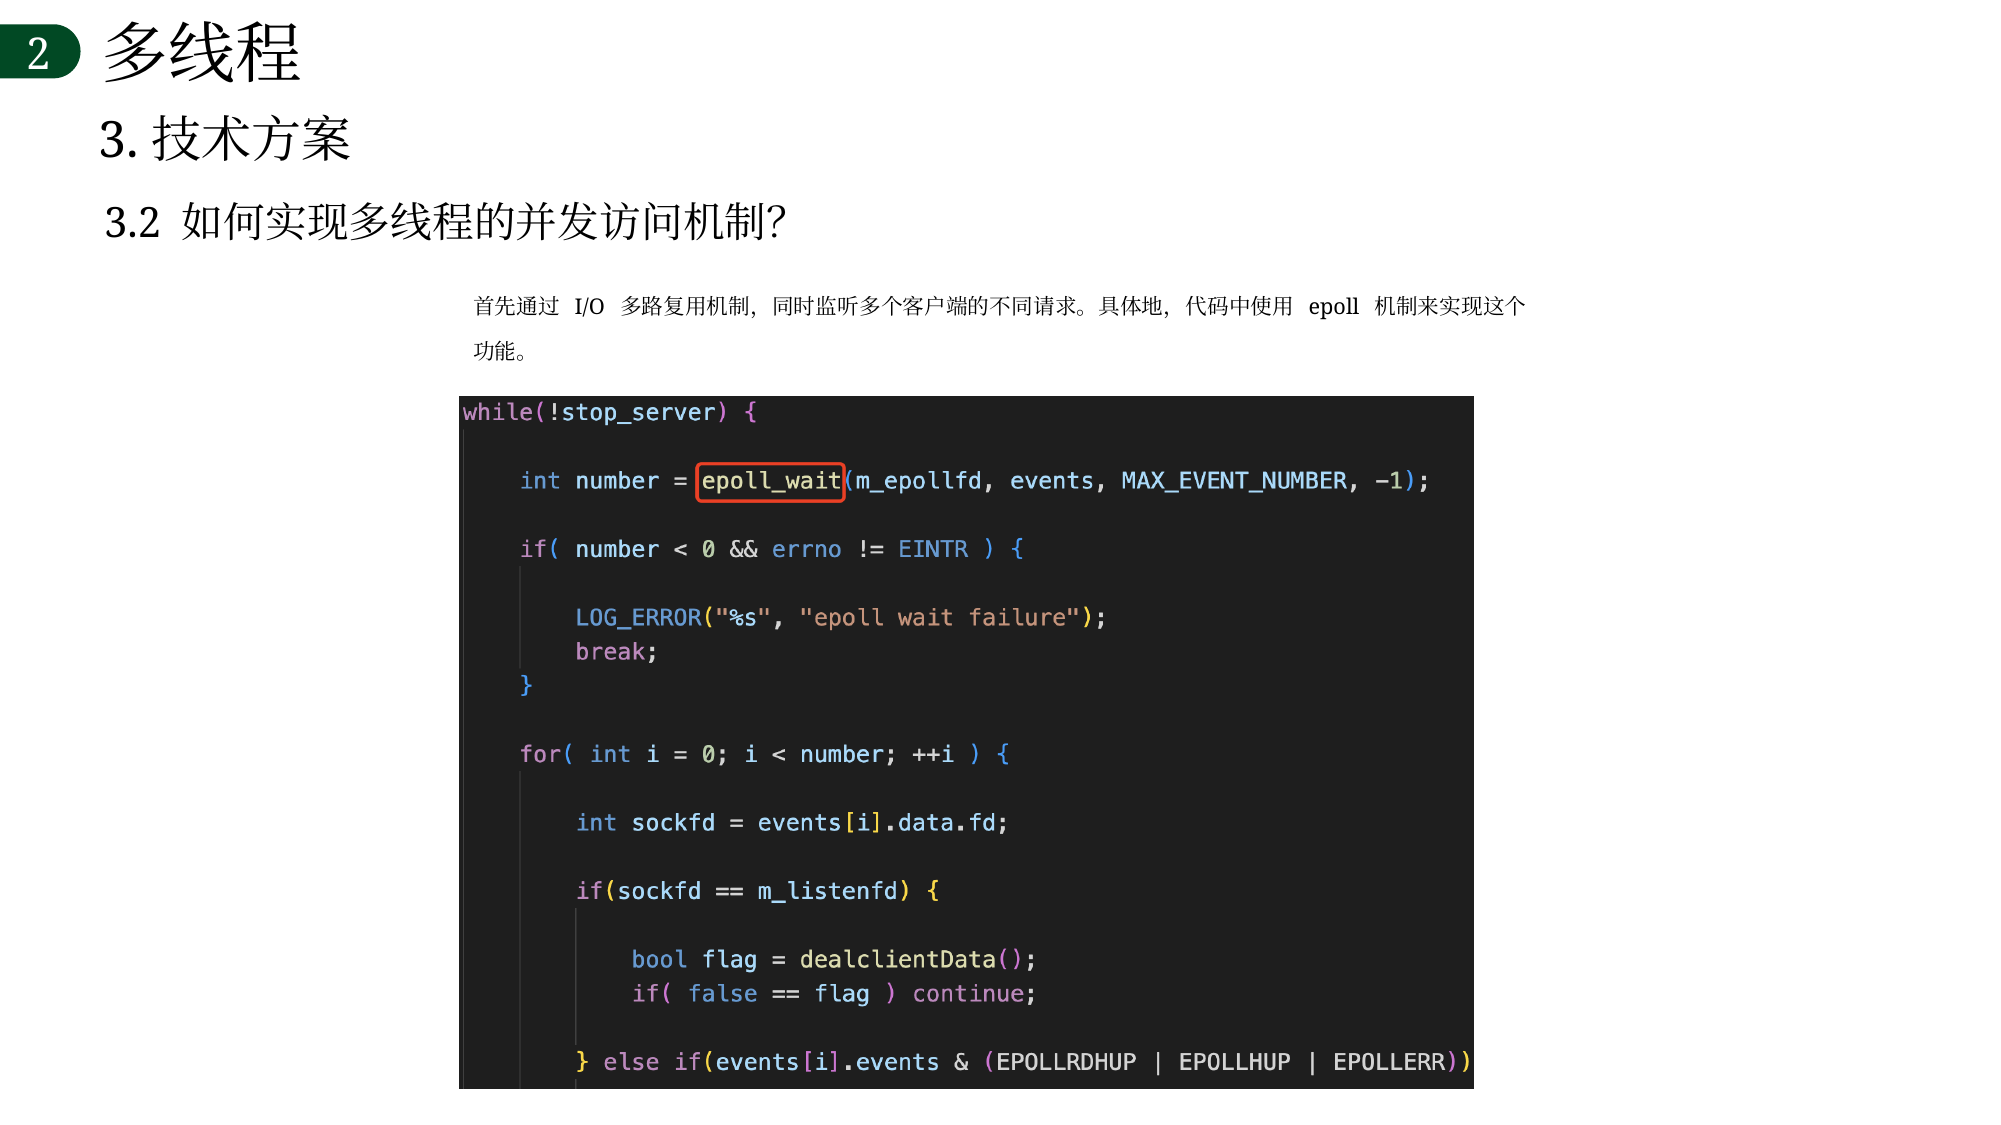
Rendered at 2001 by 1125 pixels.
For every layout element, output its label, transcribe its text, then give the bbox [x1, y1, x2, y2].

text_box 3.技术方案 [93, 101, 1090, 173]
text_box 多线程 [95, 5, 308, 97]
text_box 3.2 如何实现多线程的并发访问机制？ [96, 187, 956, 253]
text_box 首先通过 I/O 多路复用机制，同时监听多个客户端的不同请求。具体地，代码中使用 epoll 机制来实现这个 功能。 [465, 281, 1535, 387]
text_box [0, 17, 81, 79]
picture [458, 396, 1474, 1089]
